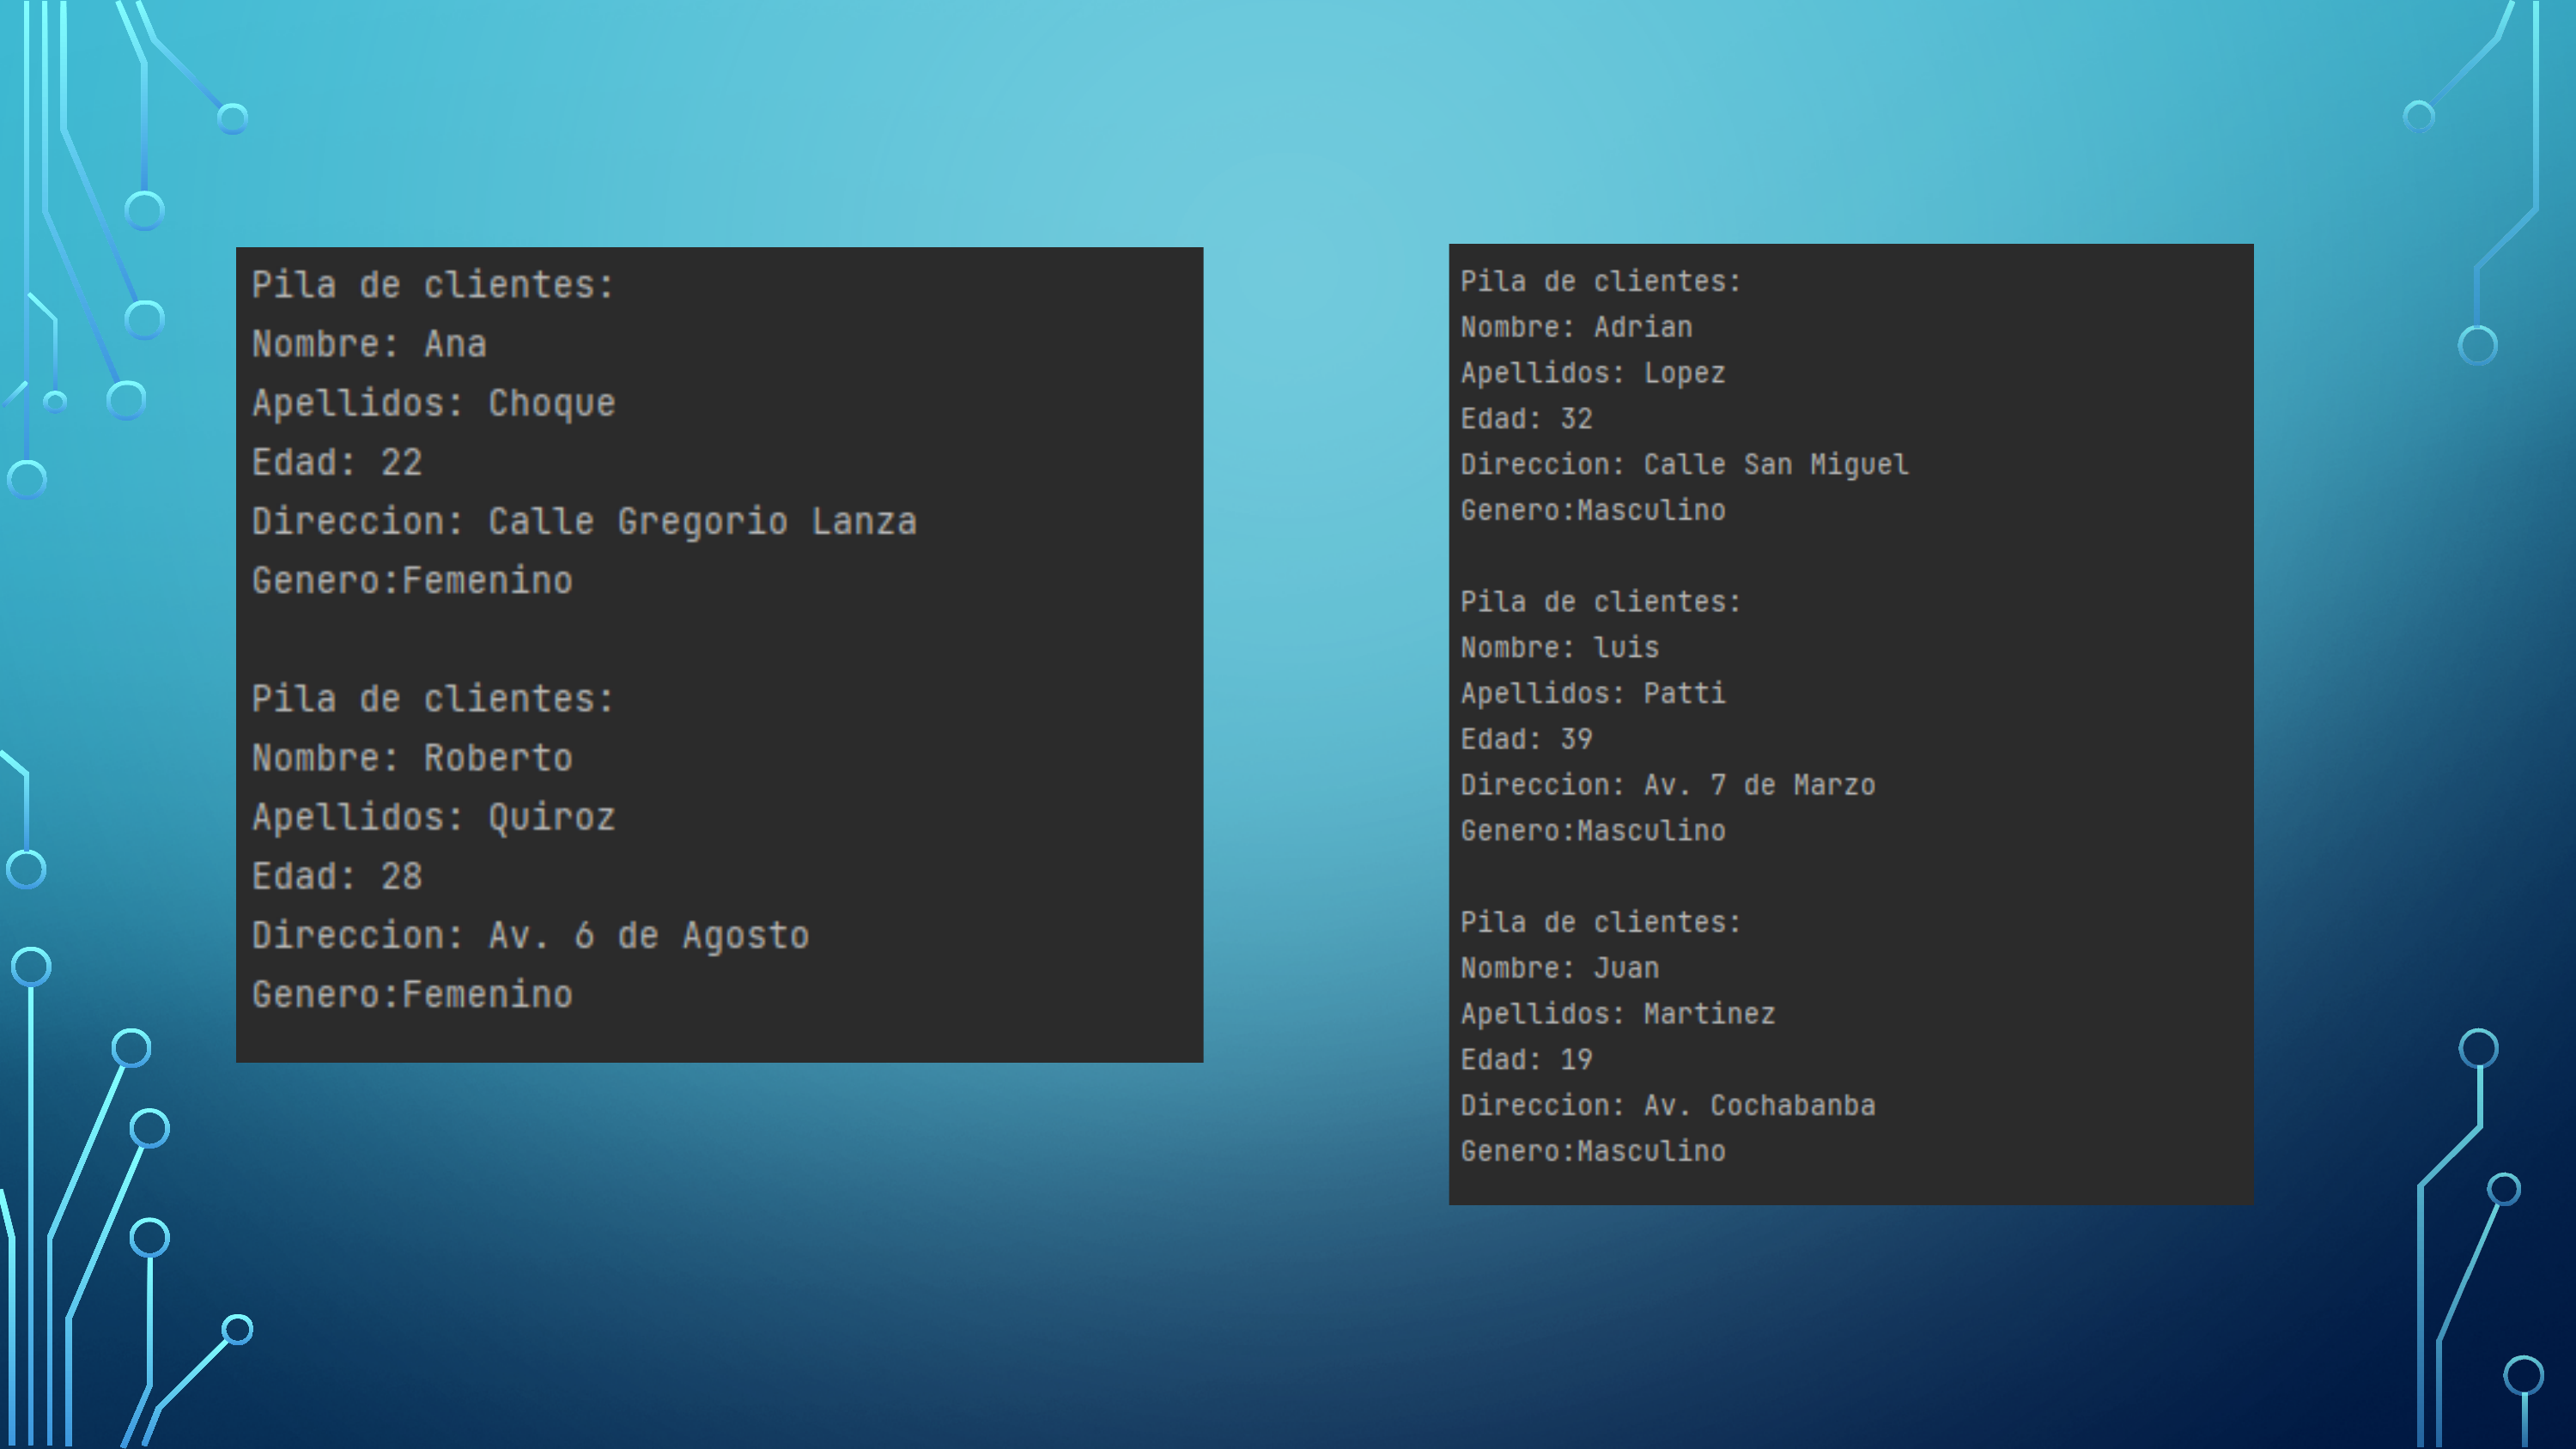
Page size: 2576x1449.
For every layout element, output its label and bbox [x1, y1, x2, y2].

picture [235, 247, 1204, 1063]
picture [1449, 243, 2255, 1205]
